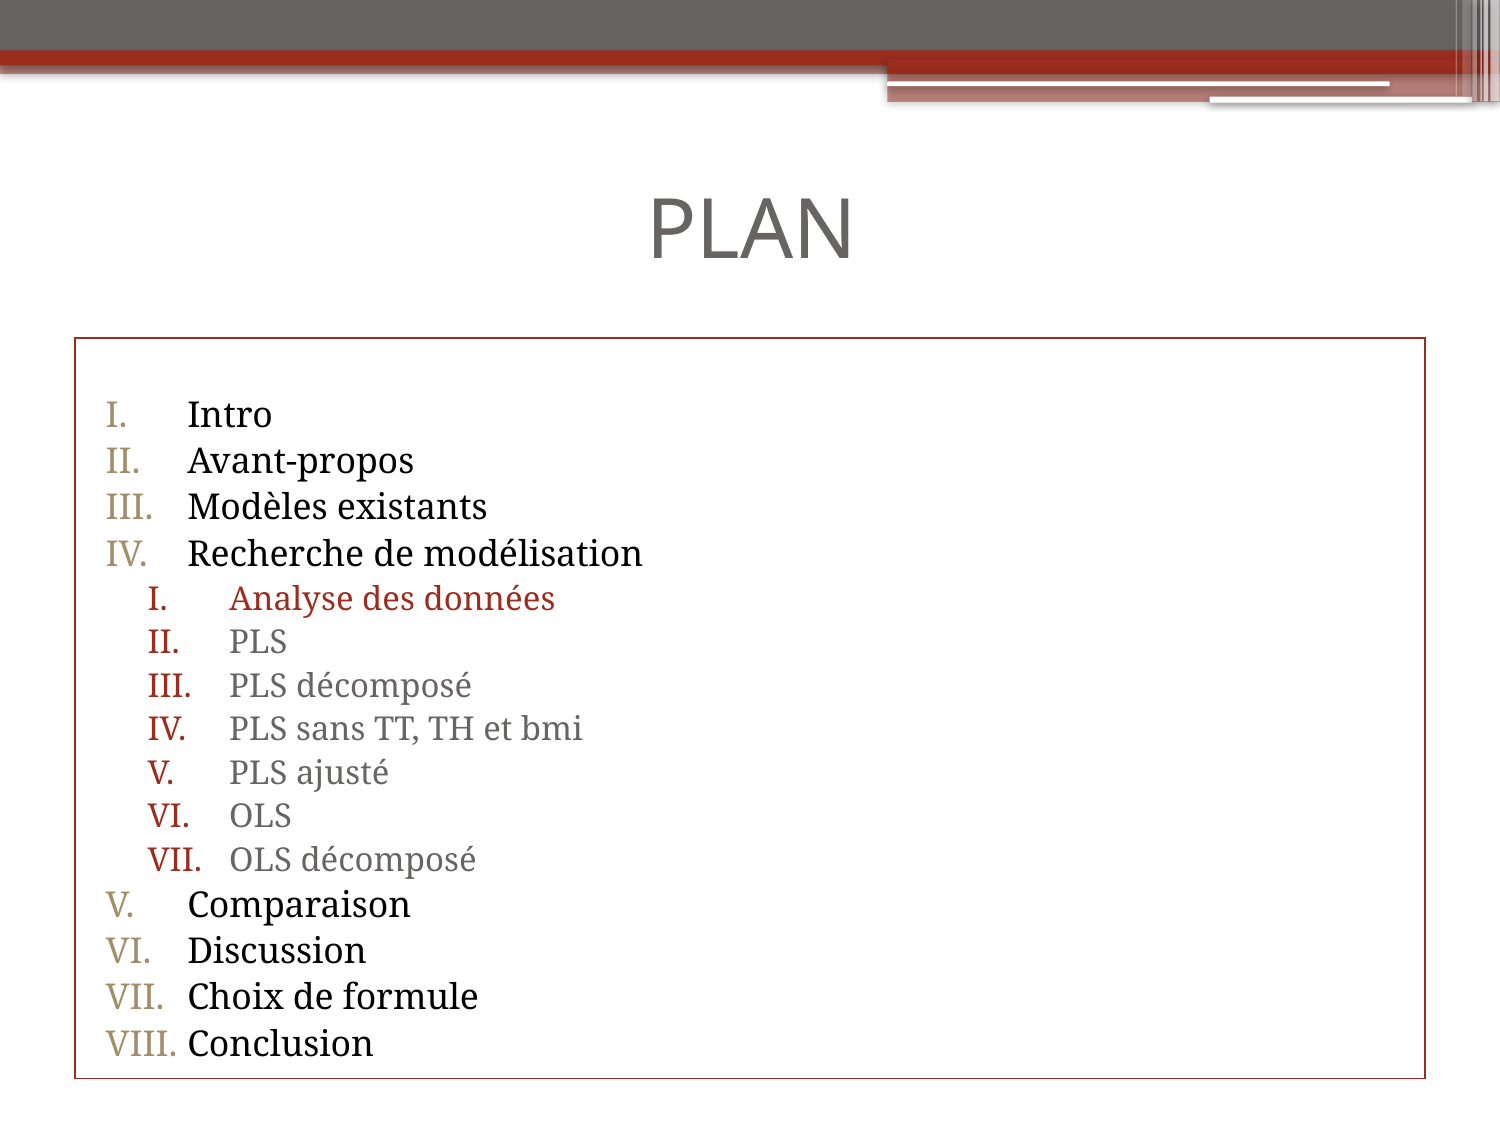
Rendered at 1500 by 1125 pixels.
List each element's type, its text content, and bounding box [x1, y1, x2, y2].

list Intro Avant-propos Modèles existants Recherche de modélisation Analyse des données PLS PLS décomposé PLS sans TT, TH et bmi PLS ajusté OLS OLS décomposé Comparaison Discussion Choix de formule Conclusion [74, 337, 1426, 1079]
title PLAN [76, 136, 1428, 313]
